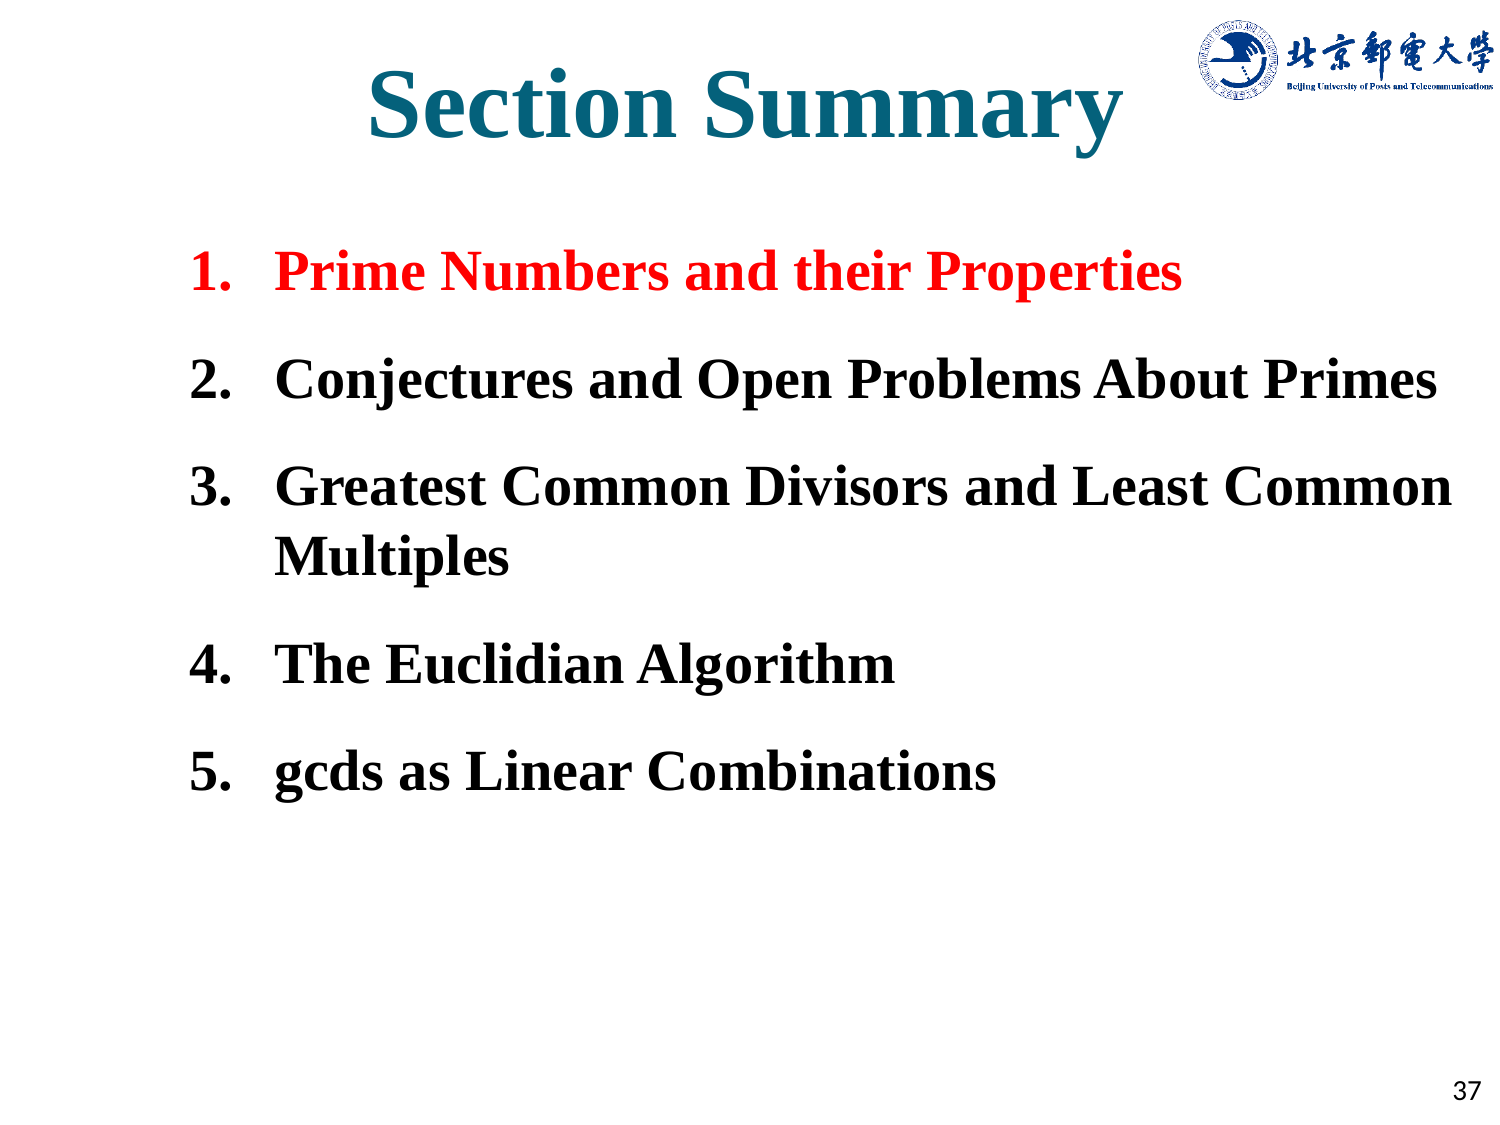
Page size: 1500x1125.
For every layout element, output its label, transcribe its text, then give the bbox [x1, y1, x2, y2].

title Section Summary [0, 0, 1500, 195]
list Prime Numbers and their Properties Conjectures and Open Problems About Primes Greatest Common Divisors and Least Common Multiples The Euclidian Algorithm gcds as Linear Combinations [174, 224, 1475, 1088]
